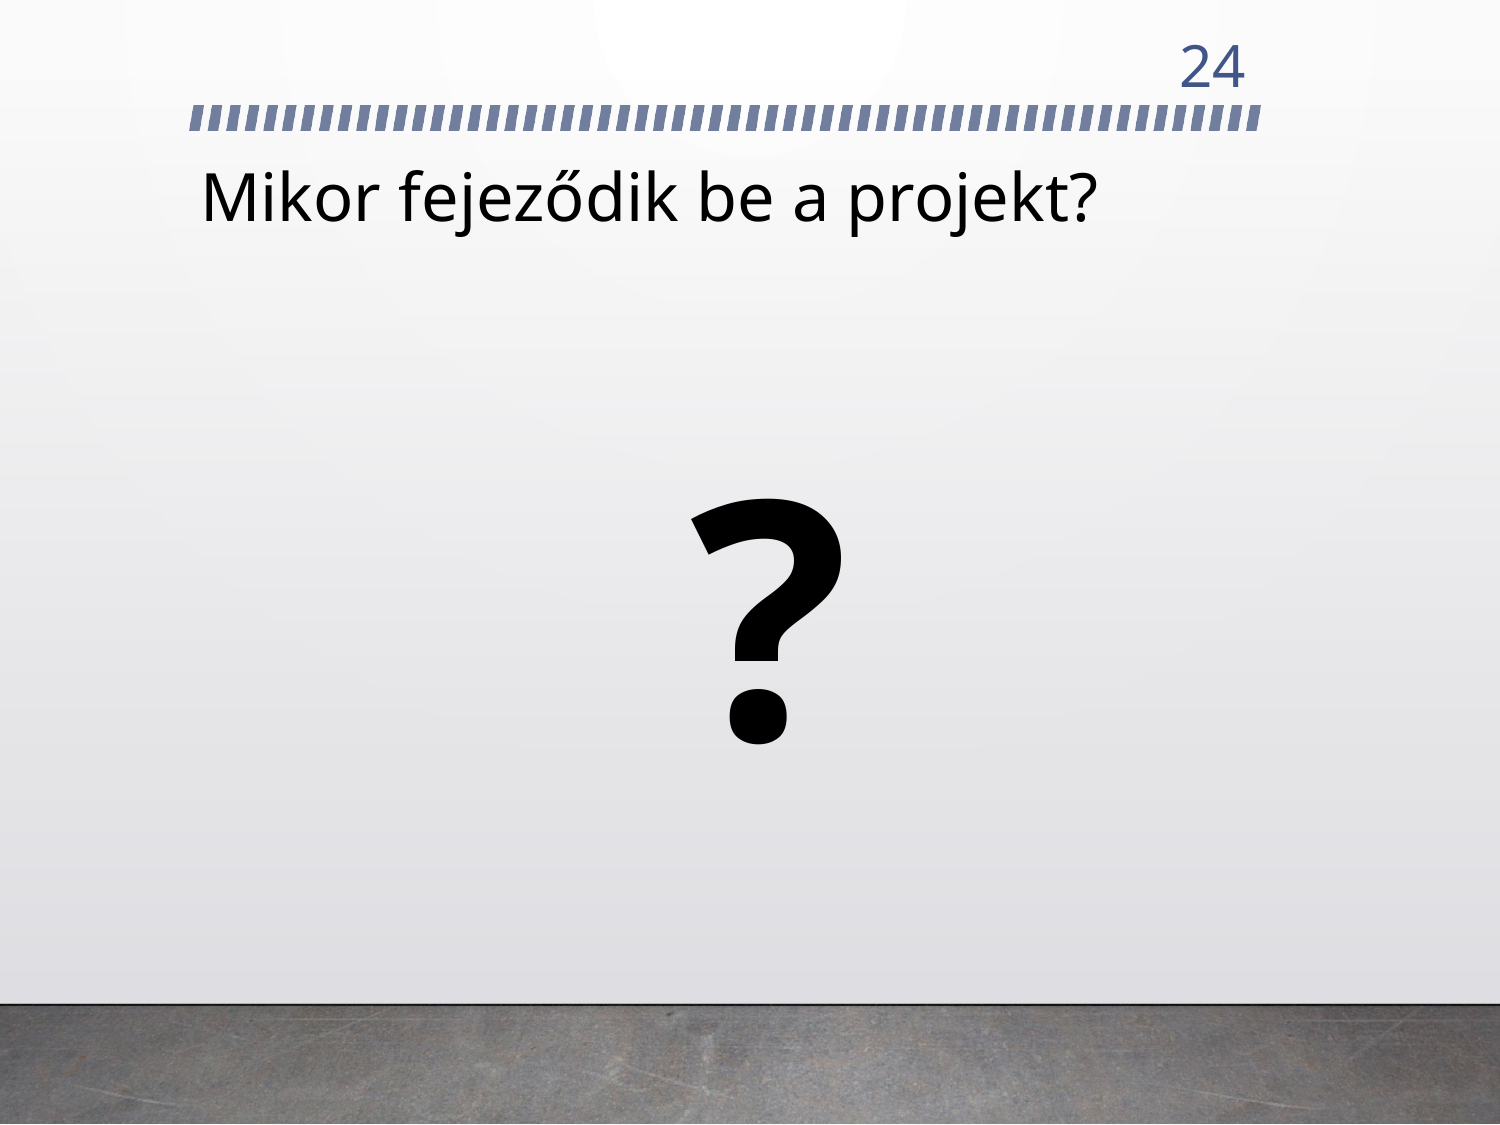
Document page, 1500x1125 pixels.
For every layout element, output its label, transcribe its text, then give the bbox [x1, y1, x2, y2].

slide_number 24 [1130, 21, 1262, 105]
picture [0, 1004, 1500, 1124]
title Mikor fejeződik be a projekt? [185, 156, 1264, 329]
text_box ? [676, 399, 865, 815]
